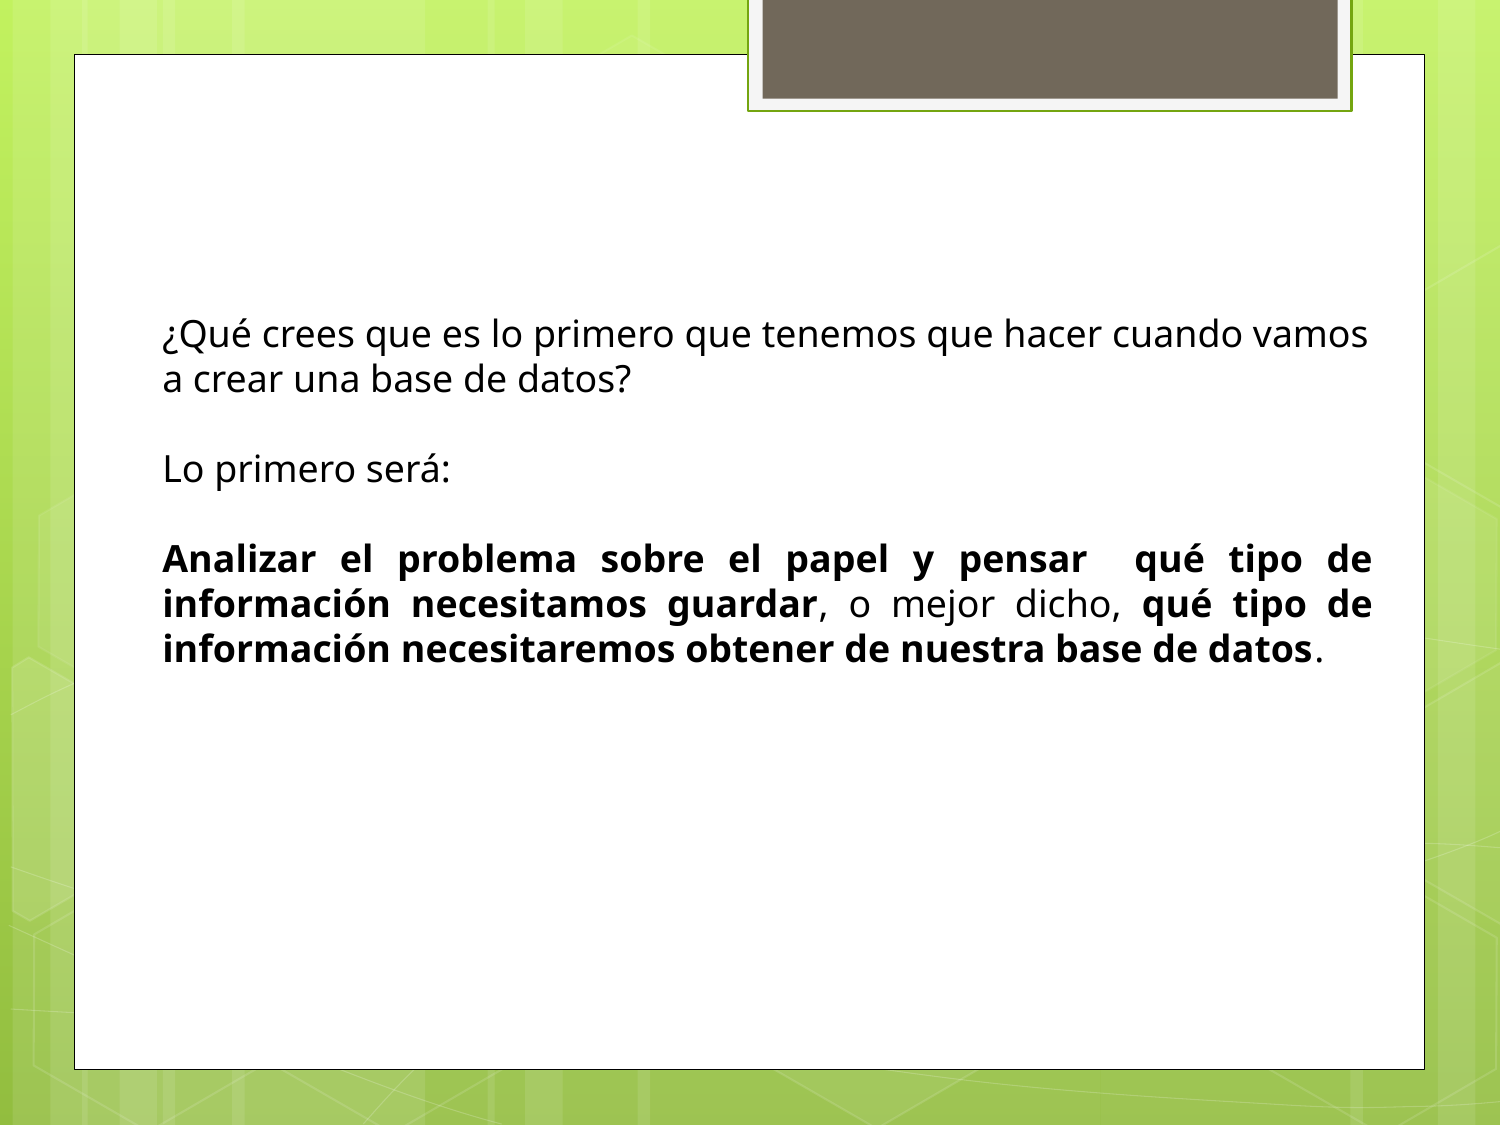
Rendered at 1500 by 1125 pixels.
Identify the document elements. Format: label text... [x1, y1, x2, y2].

text_box ¿Qué crees que es lo primero que tenemos que hacer cuando vamos a crear una base de datos? Lo primero será: Analizar el problema sobre el papel y pensar qué tipo de información necesitamos guardar, o mejor dicho, qué tipo de información necesitaremos obtener de nuestra base de datos. [147, 302, 1388, 678]
